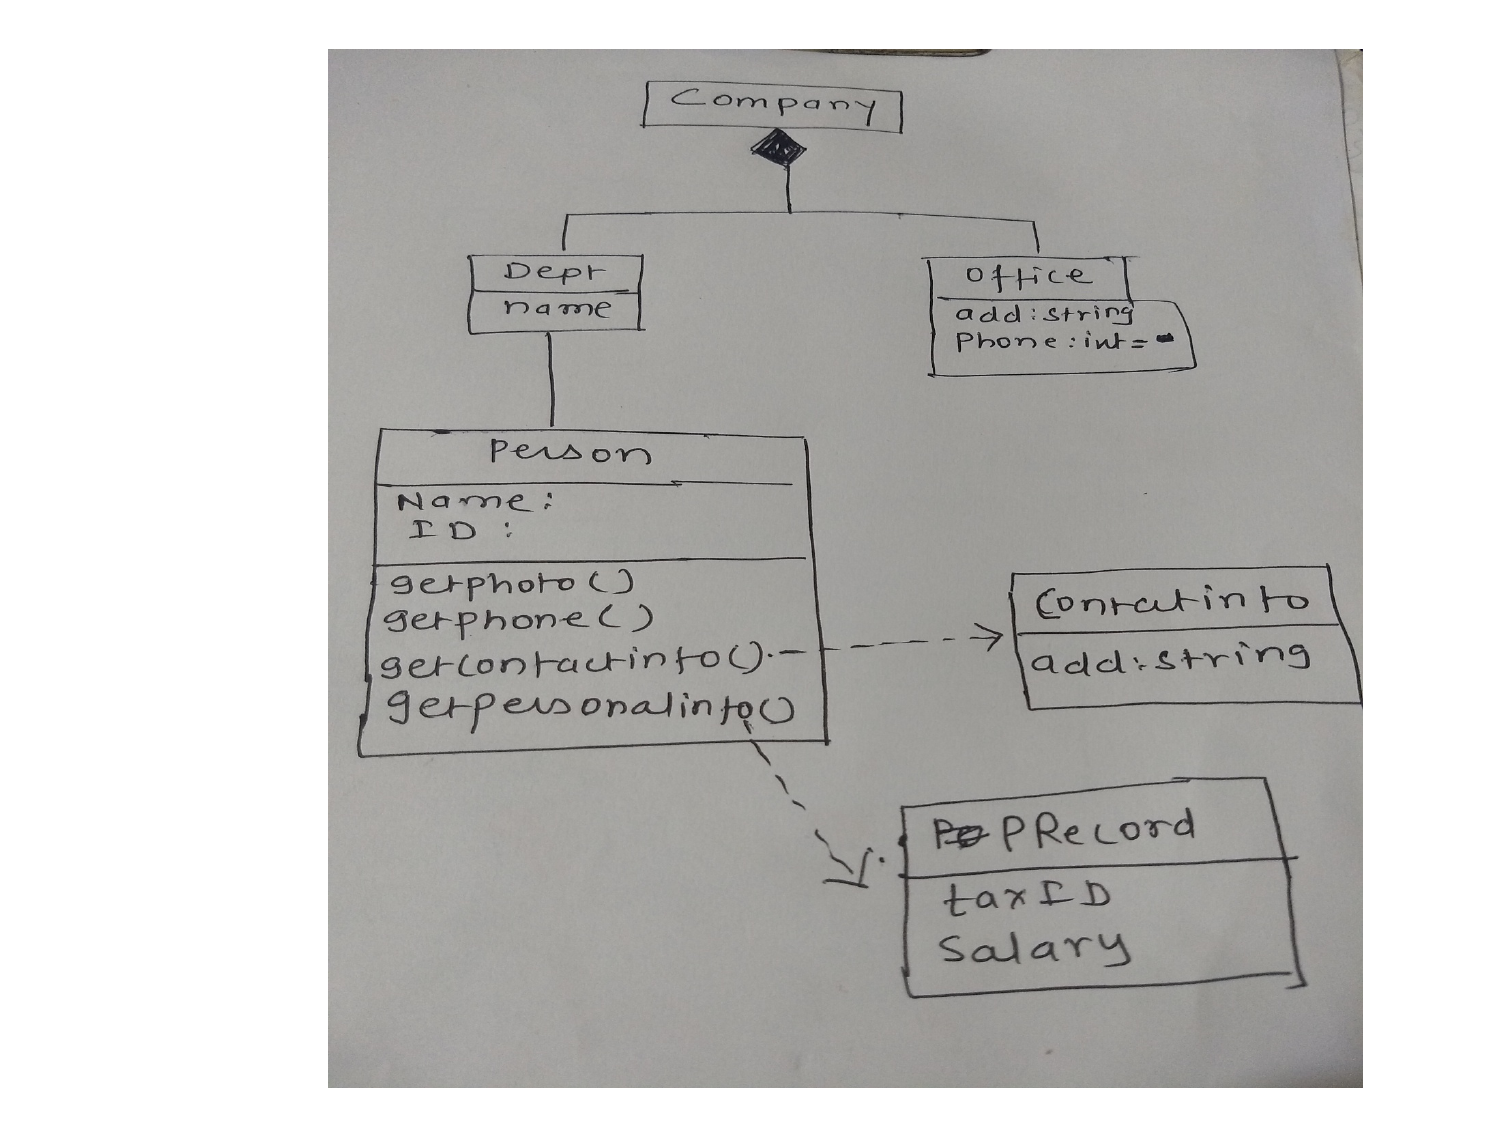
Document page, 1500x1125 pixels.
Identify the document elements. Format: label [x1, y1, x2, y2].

picture [327, 49, 1363, 1088]
